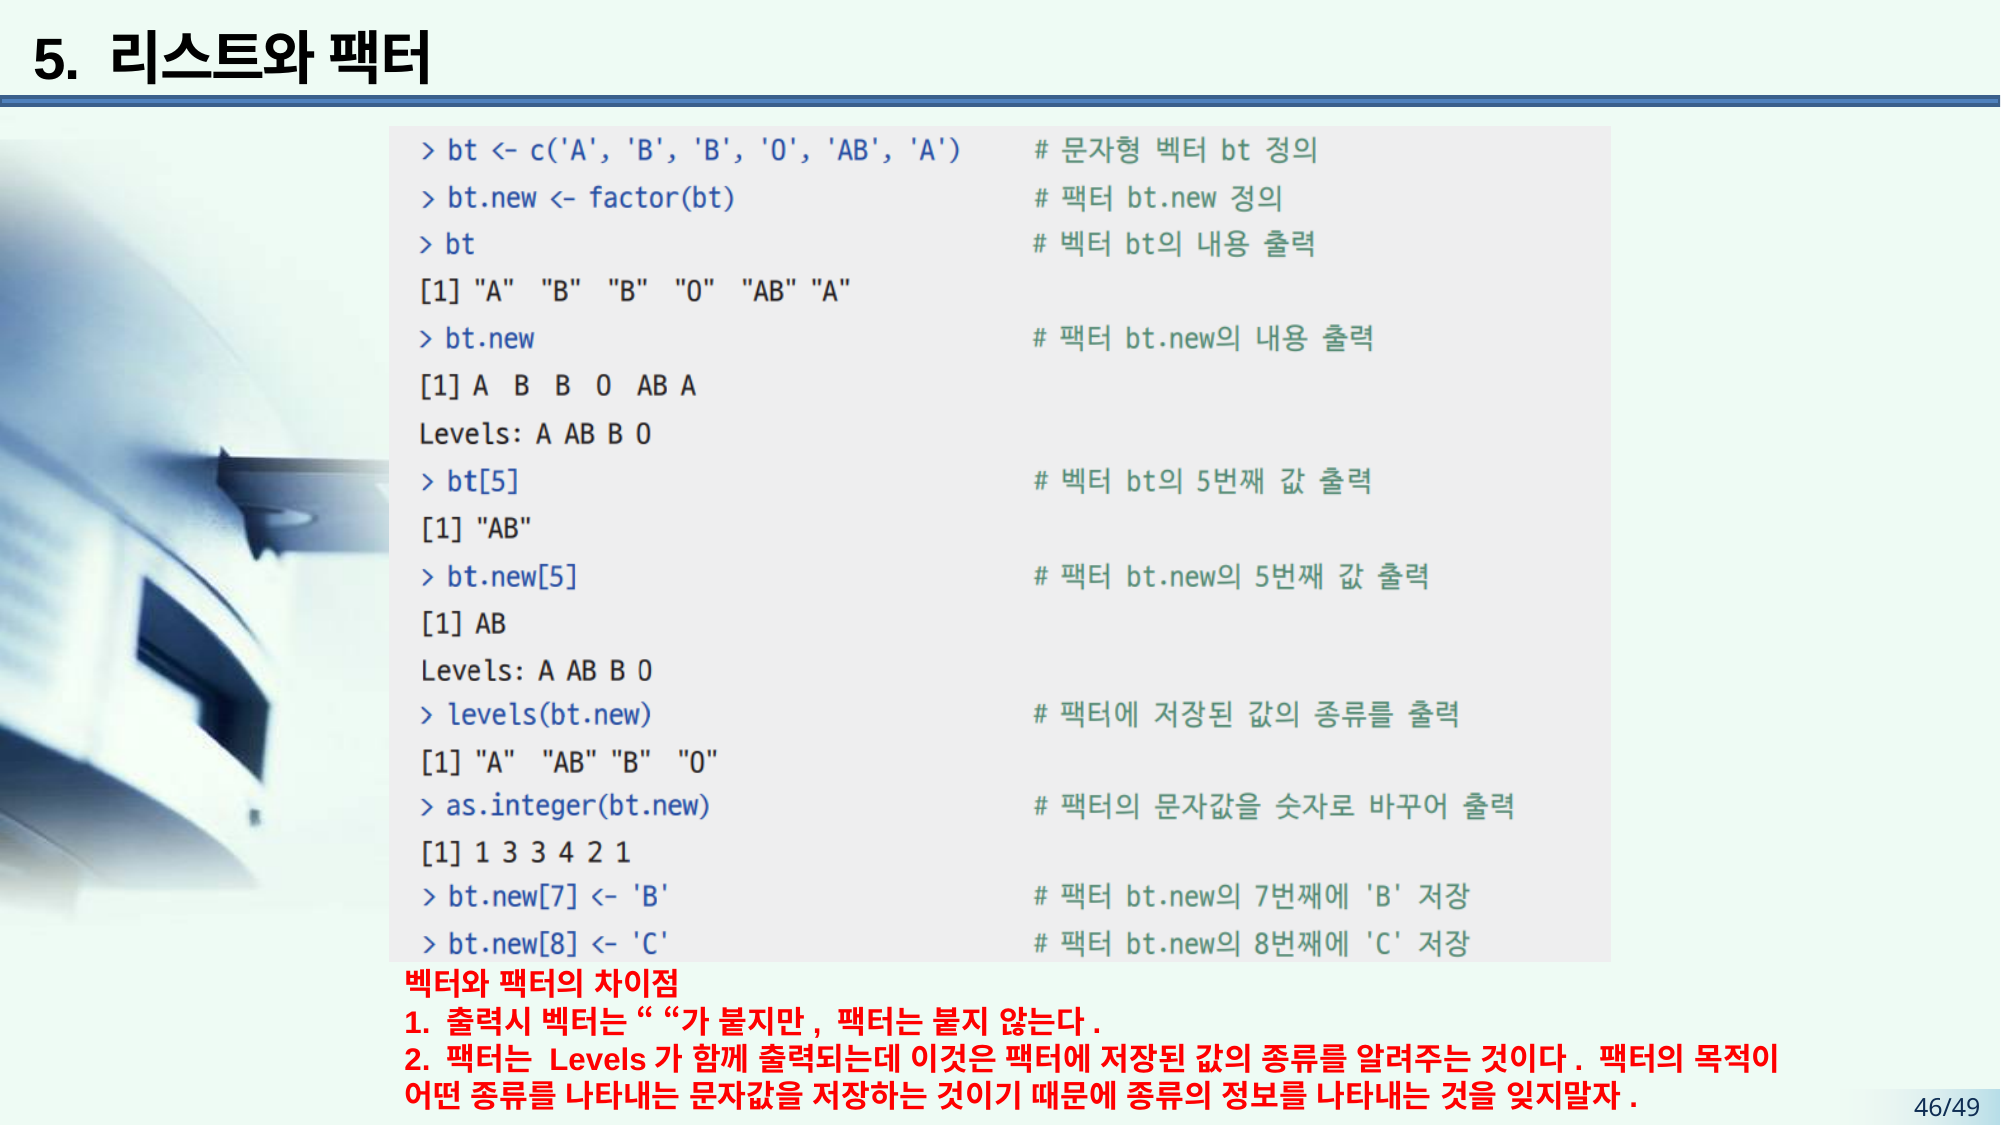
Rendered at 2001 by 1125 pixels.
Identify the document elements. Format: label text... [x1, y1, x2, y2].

text_box 벡터와 팩터의 차이점 1. 출력시 벡터는 “ “가 붙지만, 팩터는 붙지 않는다. 2. 팩터는 Levels가 함께 출력되는데 이것은 팩터에 저장된 값의 종류를 알려주는 것이다. 팩터의 목적이 어떤 종류를 나타내는 문자값을 저장하는 것이기 때문에 종류의 정보를 나타내는 것을 잊지말자. [389, 956, 1842, 1102]
text_box 코드 2-9 [1876, 1089, 1886, 1125]
picture [0, 0, 2000, 95]
picture [0, 107, 2000, 1125]
text_box 5. 리스트와 팩터 [19, 14, 1745, 126]
text_box Section 02 [1865, 1089, 1874, 1125]
text_box 코드 2-18 [1887, 1089, 1897, 1125]
